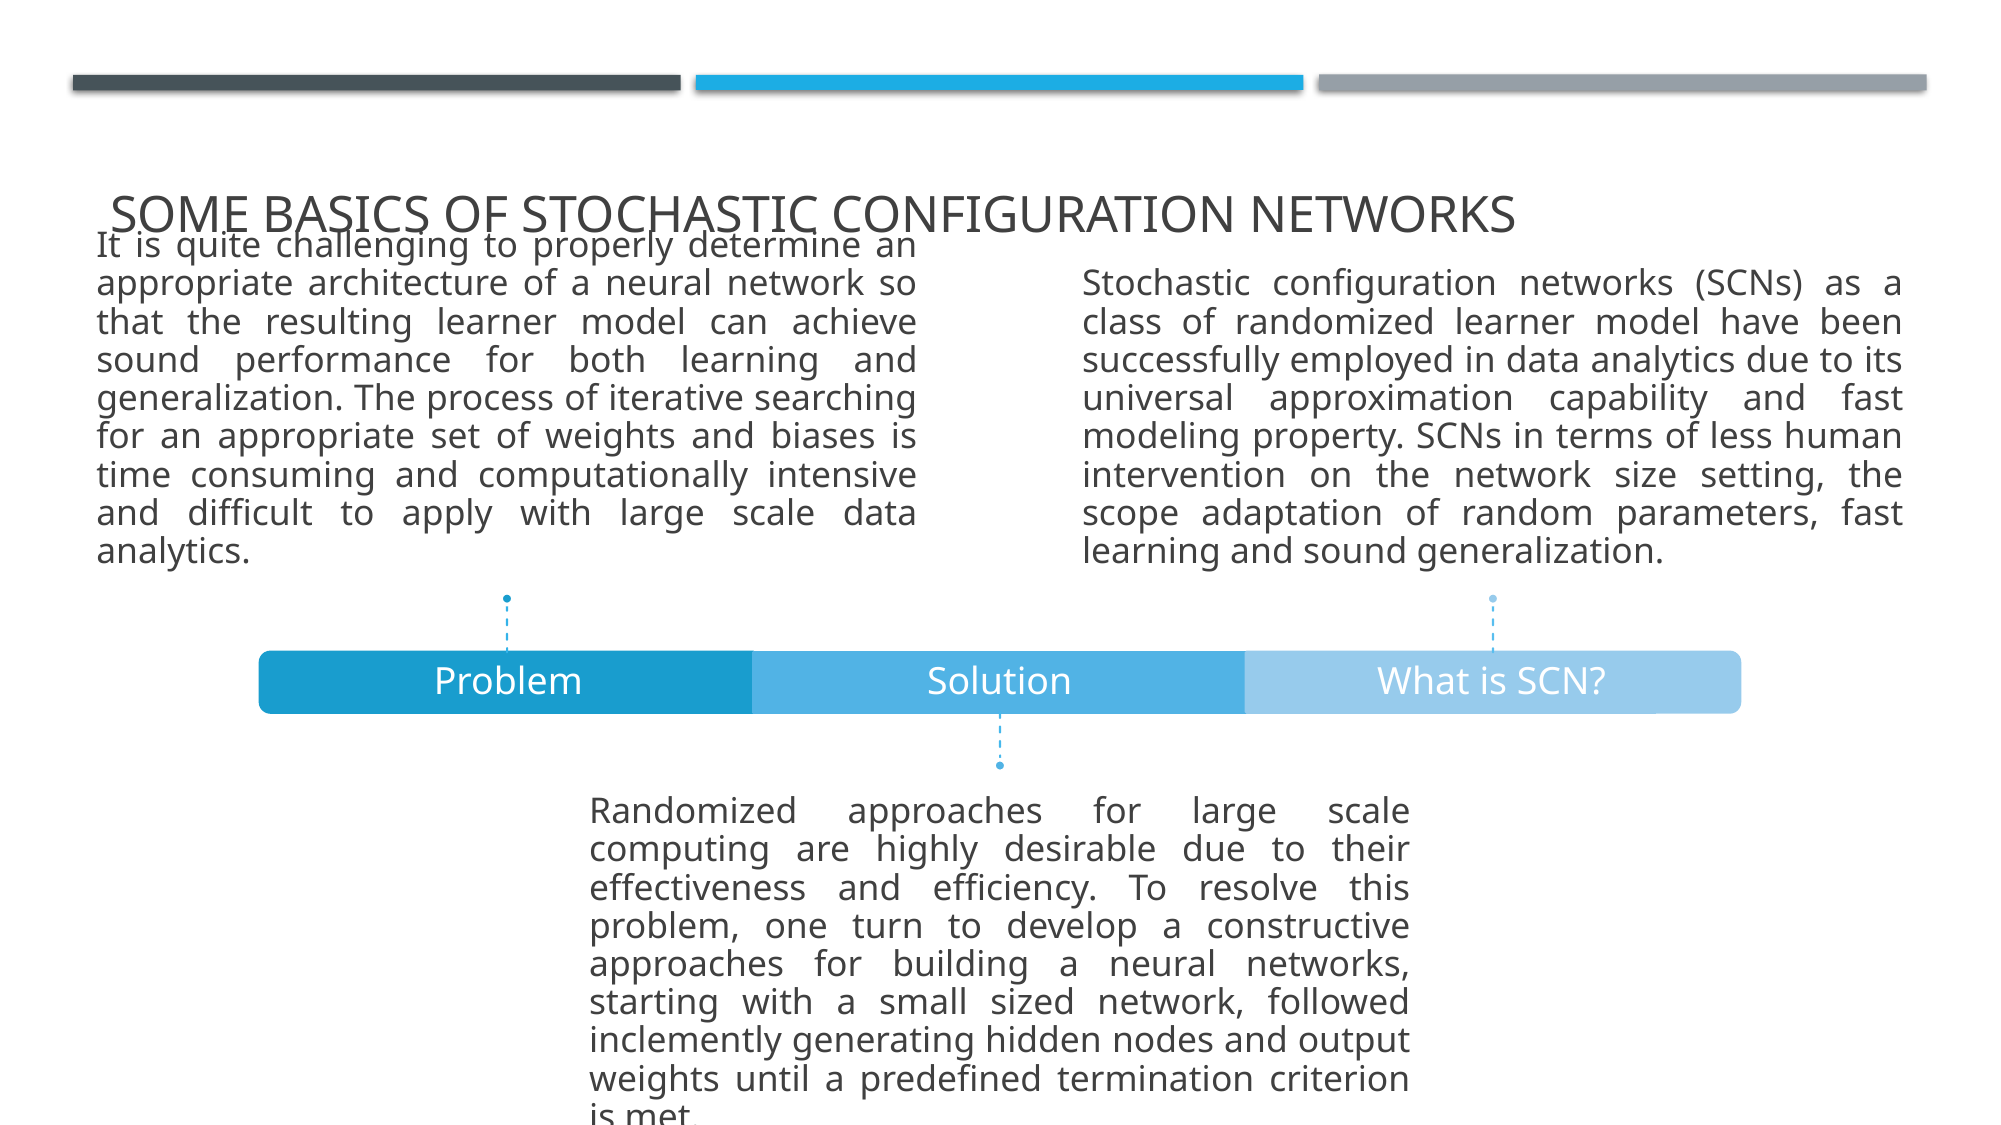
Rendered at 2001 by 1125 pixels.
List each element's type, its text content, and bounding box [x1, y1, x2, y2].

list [94, 383, 1906, 981]
title Some Basics of Stochastic Configuration Networks [95, 115, 1905, 311]
